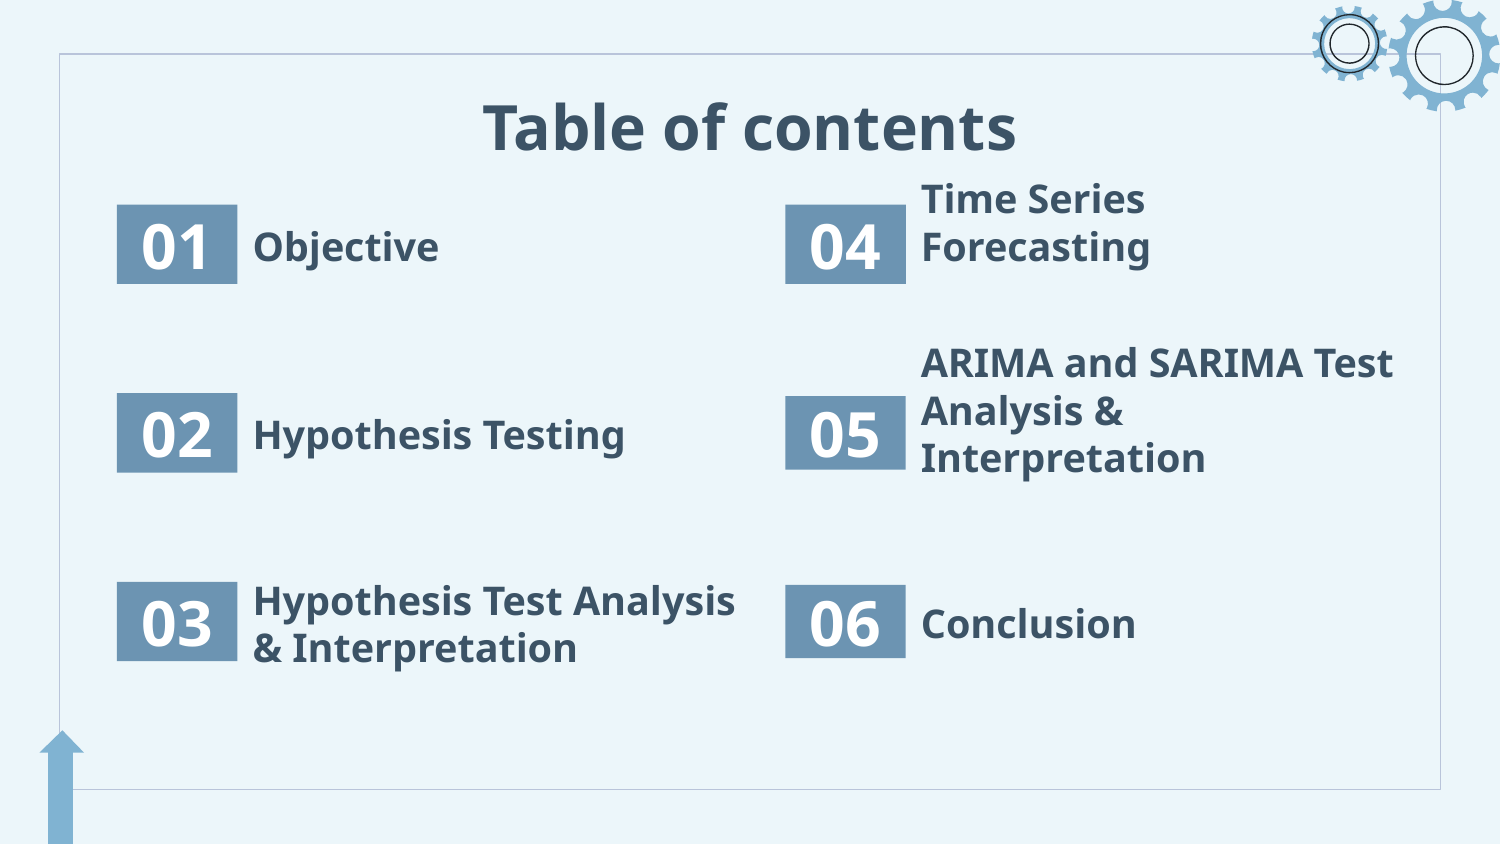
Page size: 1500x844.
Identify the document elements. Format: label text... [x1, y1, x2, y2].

title 01 [116, 204, 237, 284]
title Table of contents [118, 72, 1382, 167]
subtitle Objective [237, 204, 714, 284]
title 05 [785, 396, 905, 470]
subtitle Time Series Forecasting [905, 204, 1382, 284]
title 04 [785, 204, 905, 284]
title 06 [785, 584, 905, 659]
title 03 [116, 581, 237, 662]
subtitle Conclusion [905, 581, 1382, 662]
subtitle Hypothesis Testing [237, 393, 714, 473]
subtitle ARIMA and SARIMA Test Analysis & Interpretation [905, 393, 1425, 496]
title 02 [116, 393, 237, 473]
subtitle Hypothesis Test Analysis & Interpretation [237, 581, 770, 686]
